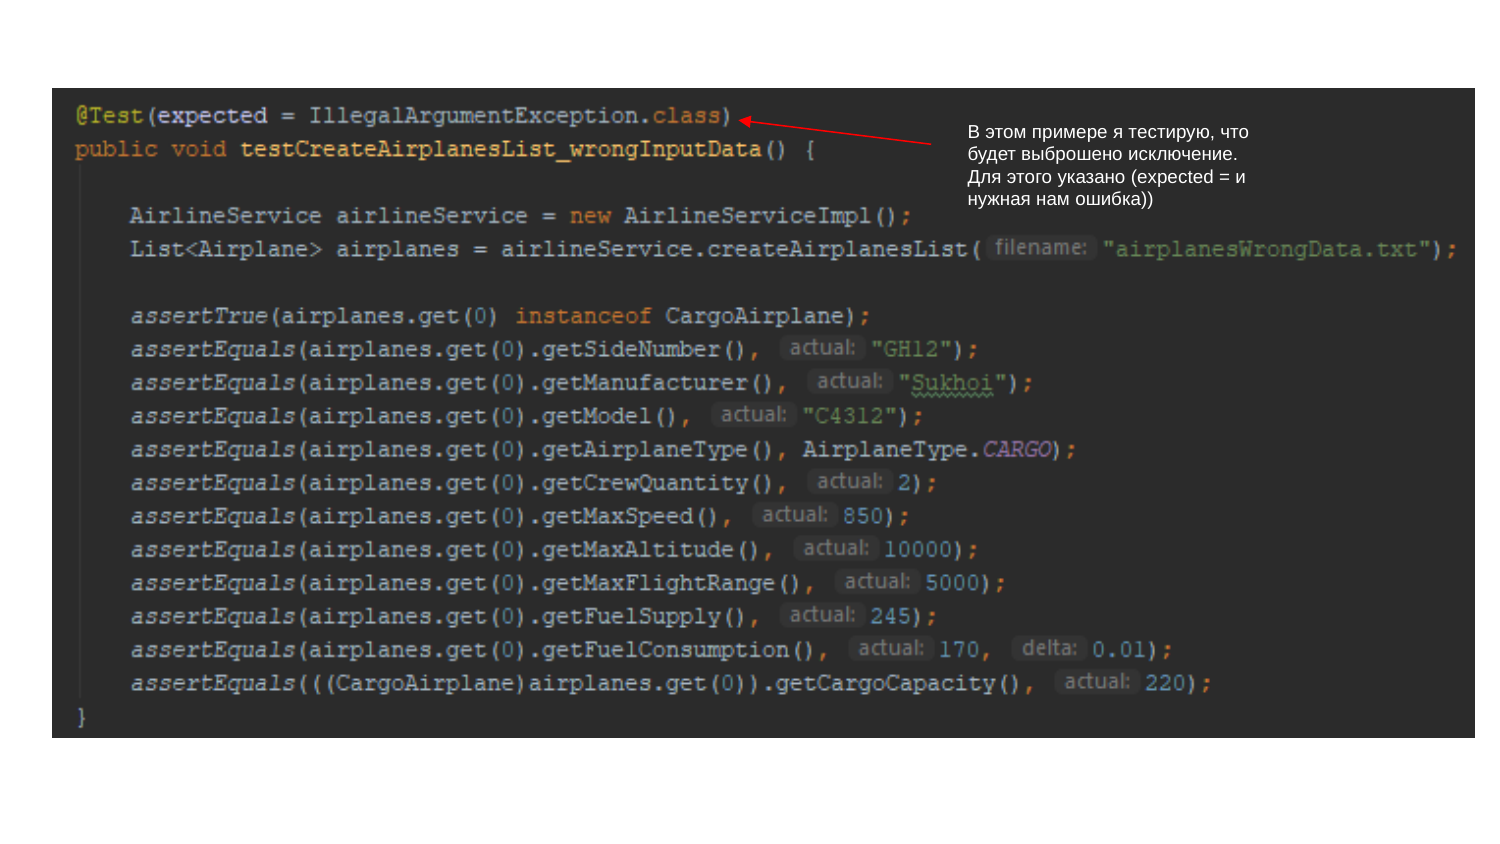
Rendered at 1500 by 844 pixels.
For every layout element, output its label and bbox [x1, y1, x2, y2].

picture [52, 88, 1476, 739]
